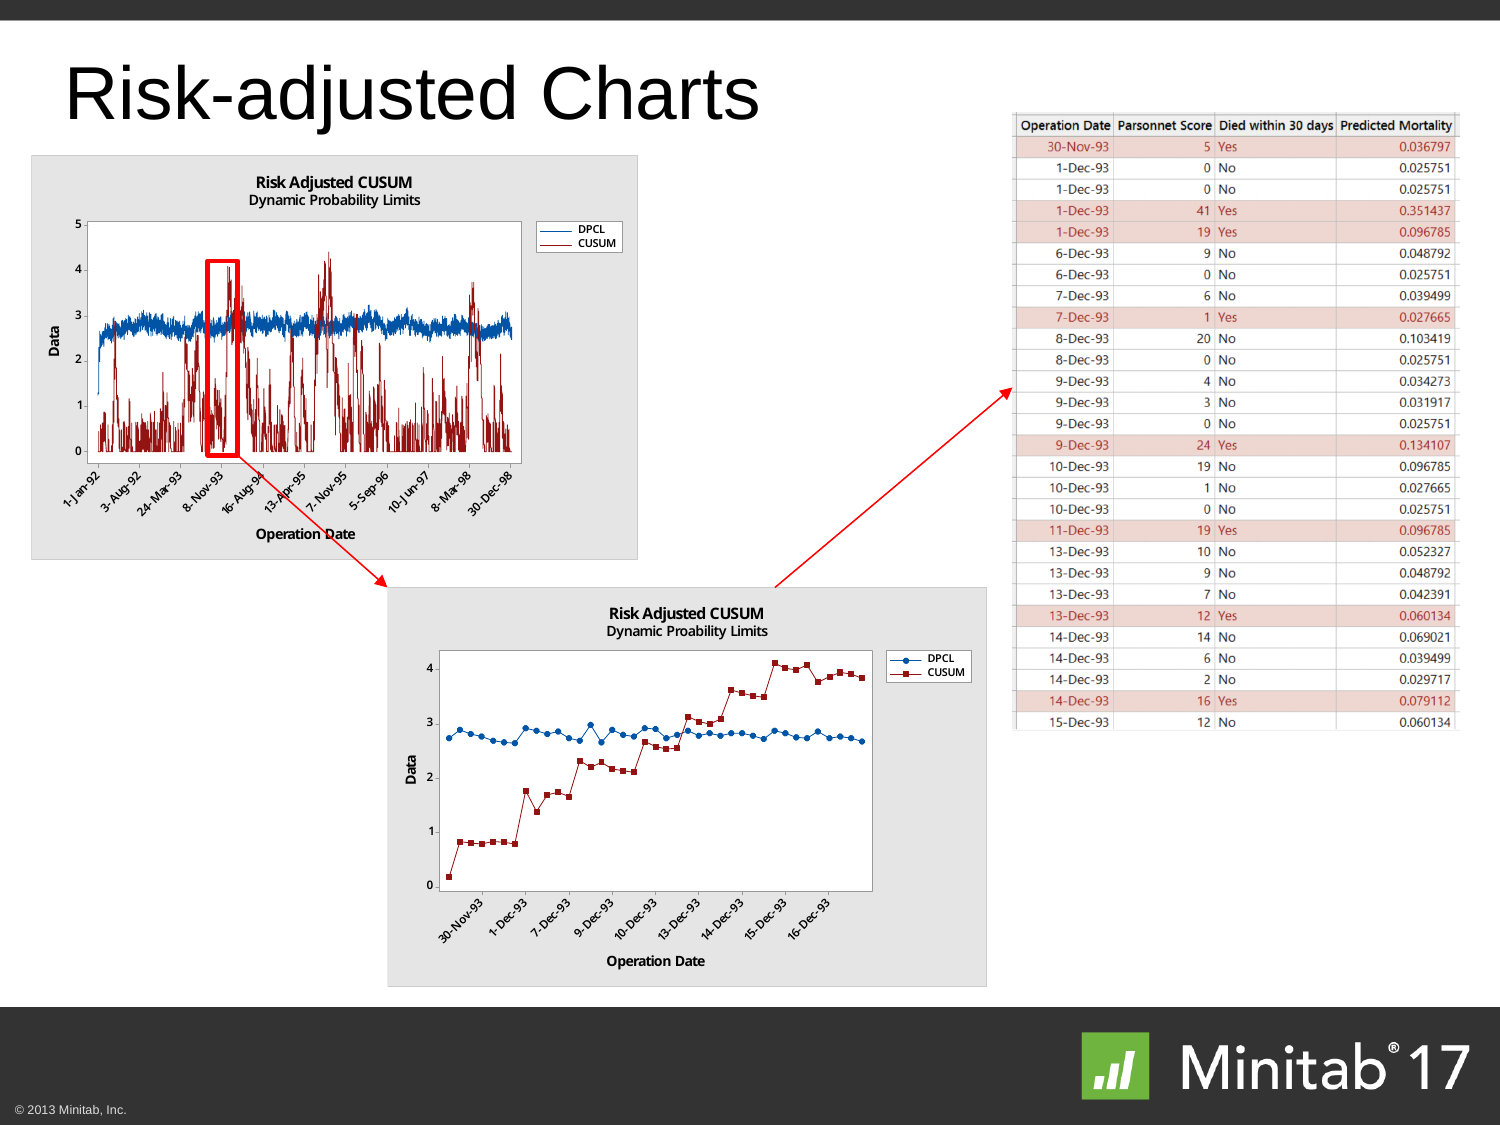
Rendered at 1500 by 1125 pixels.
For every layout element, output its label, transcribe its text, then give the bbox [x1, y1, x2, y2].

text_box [774, 387, 1013, 588]
picture [0, 0, 1500, 1125]
text_box Risk-adjusted Charts [50, 37, 1447, 150]
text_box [237, 455, 388, 588]
